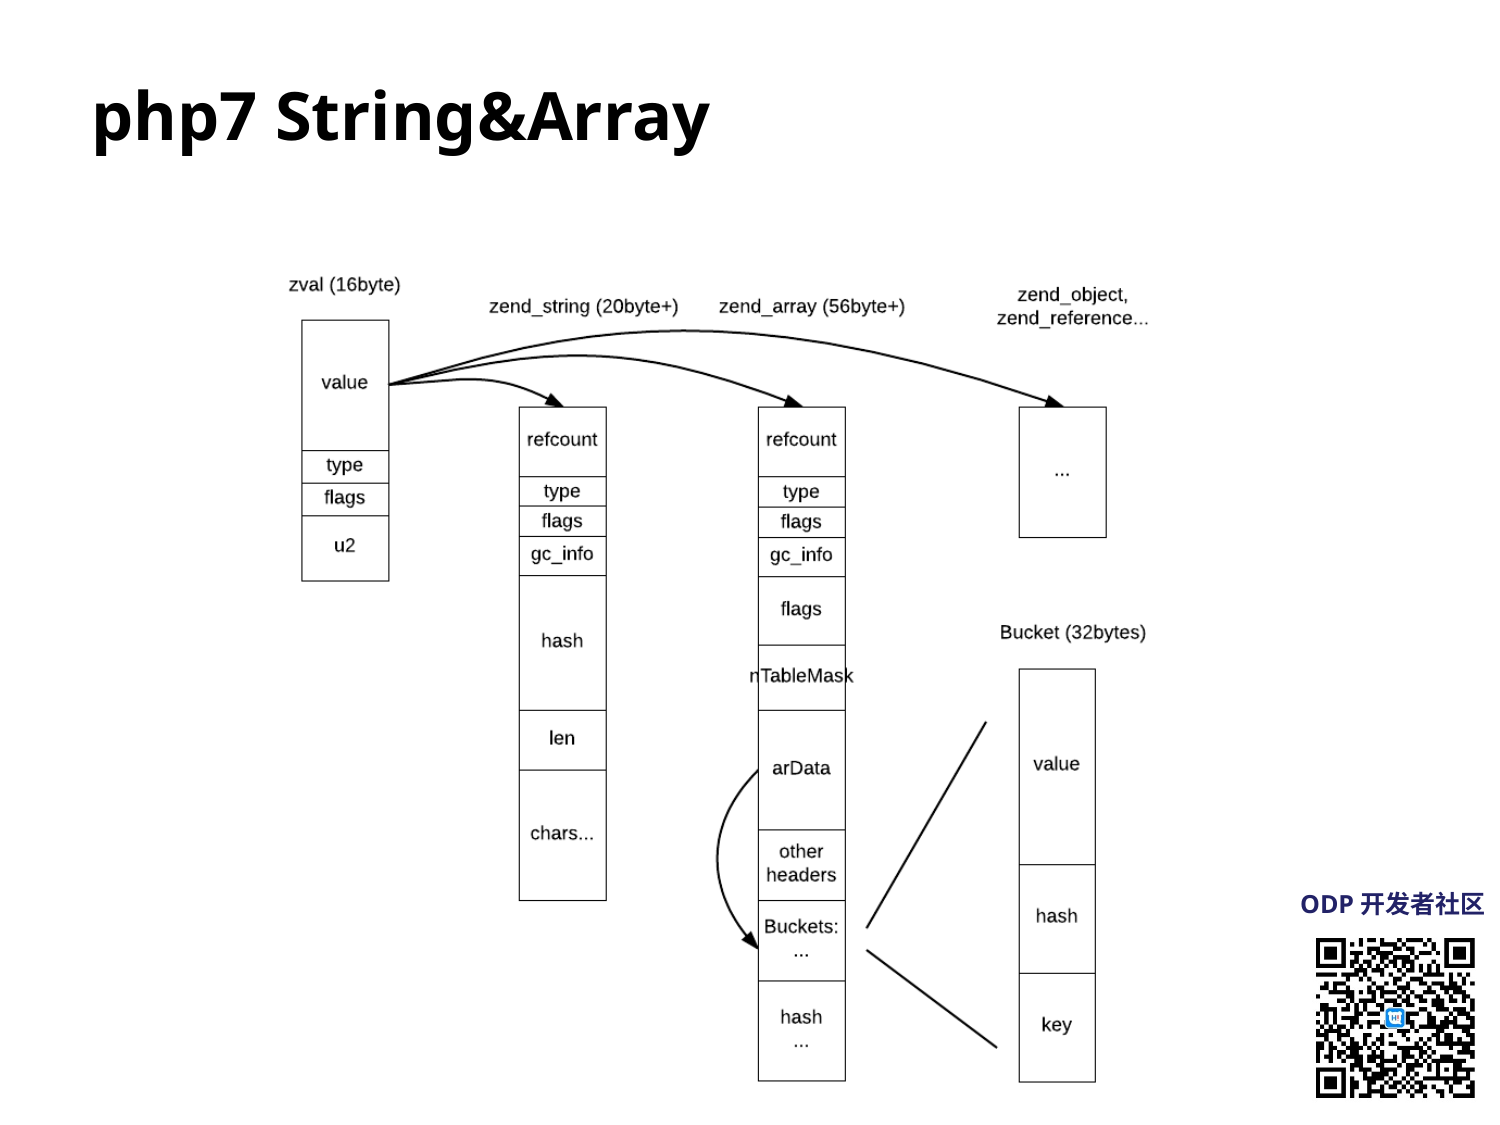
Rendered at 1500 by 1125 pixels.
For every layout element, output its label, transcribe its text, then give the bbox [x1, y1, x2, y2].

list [170, 211, 1247, 1125]
title php7 String&Array [76, 66, 1427, 254]
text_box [1285, 881, 1500, 1107]
